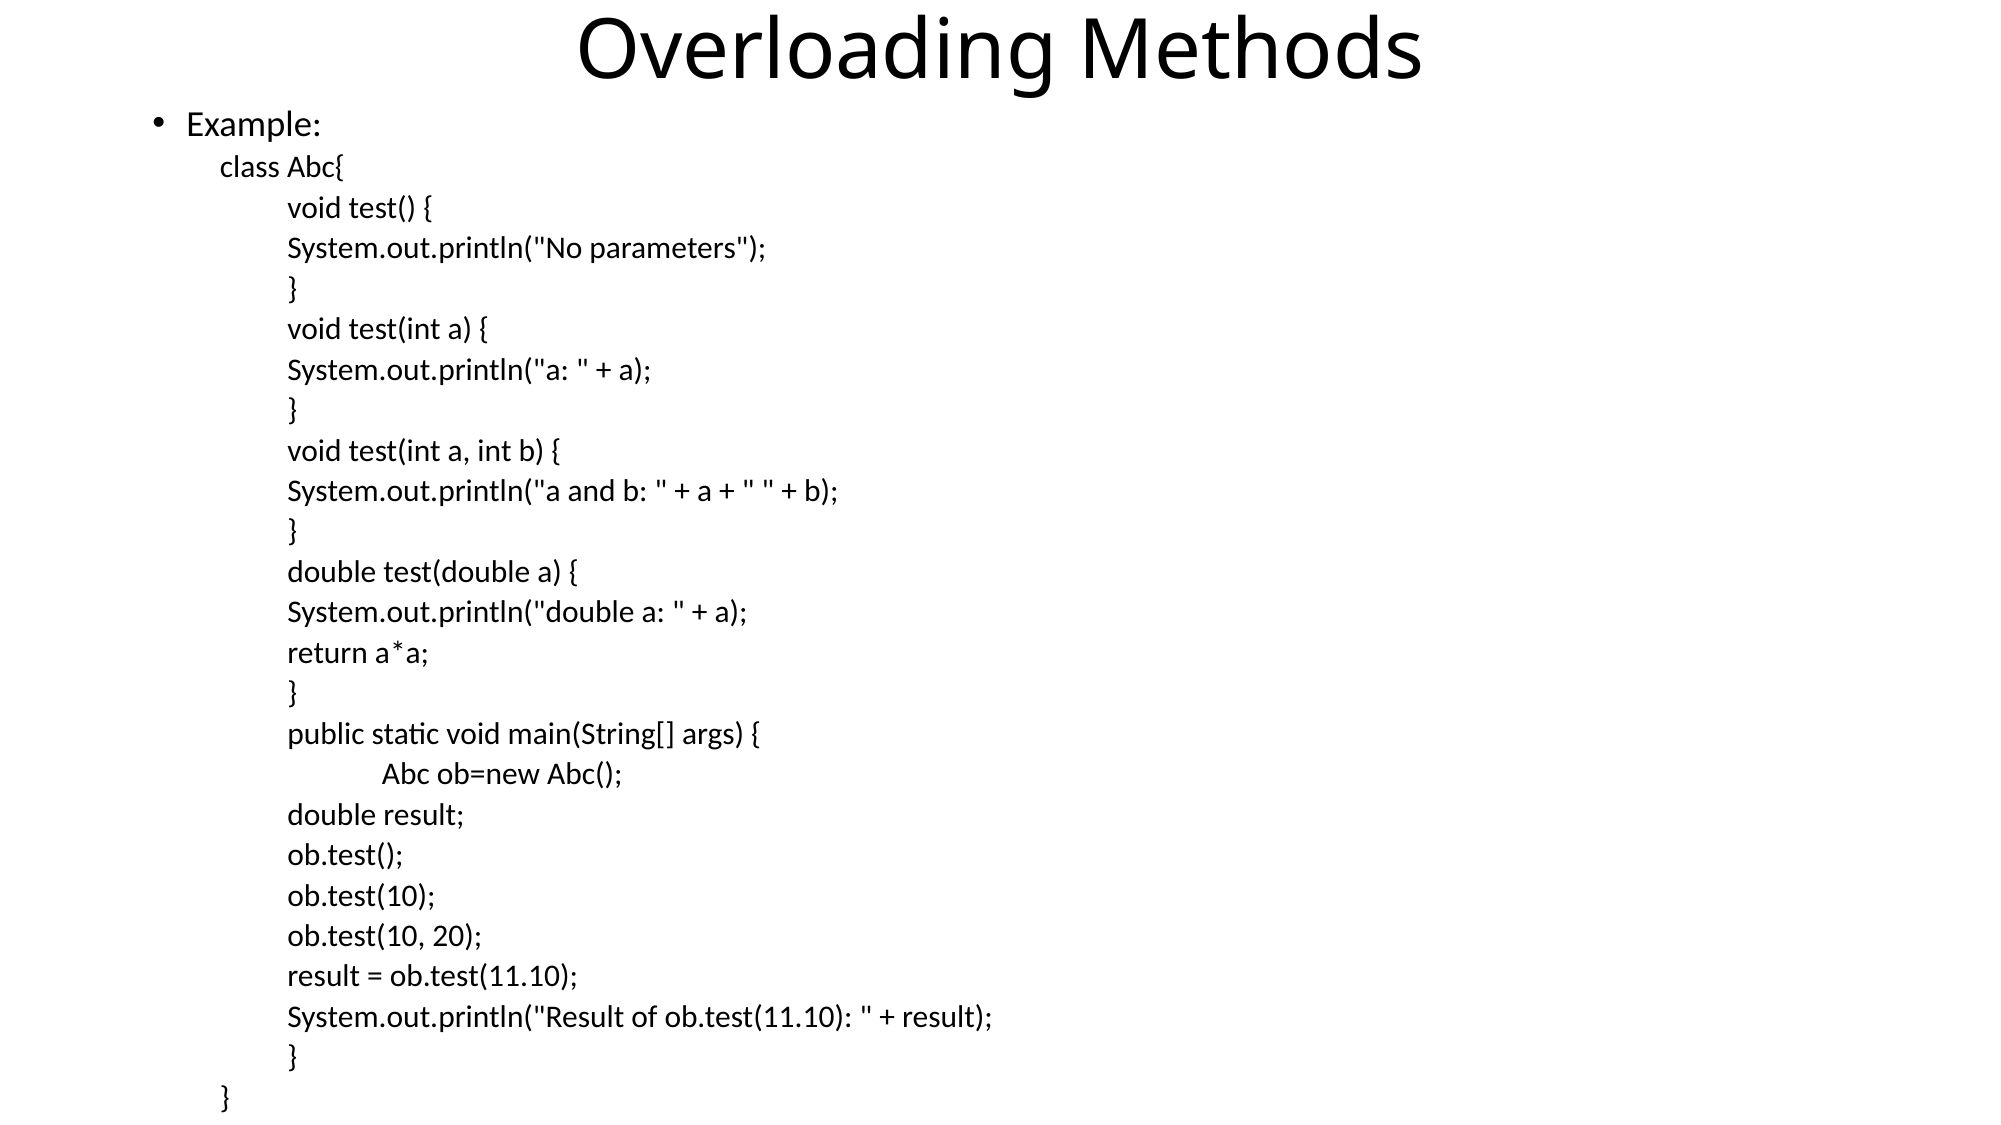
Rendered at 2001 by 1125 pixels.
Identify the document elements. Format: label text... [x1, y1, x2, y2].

list Example: class Abc{ void test() { System.out.println("No parameters"); } void test(int a) { System.out.println("a: " + a); } void test(int a, int b) { System.out.println("a and b: " + a + " " + b); } double test(double a) { System.out.println("double a: " + a); return a*a; } public static void main(String[] args) { Abc ob=new Abc(); double result; ob.test(); ob.test(10); ob.test(10, 20); result = ob.test(11.10); System.out.println("Result of ob.test(11.10): " + result); } } [137, 97, 1863, 1125]
title Overloading Methods [137, 6, 1863, 97]
